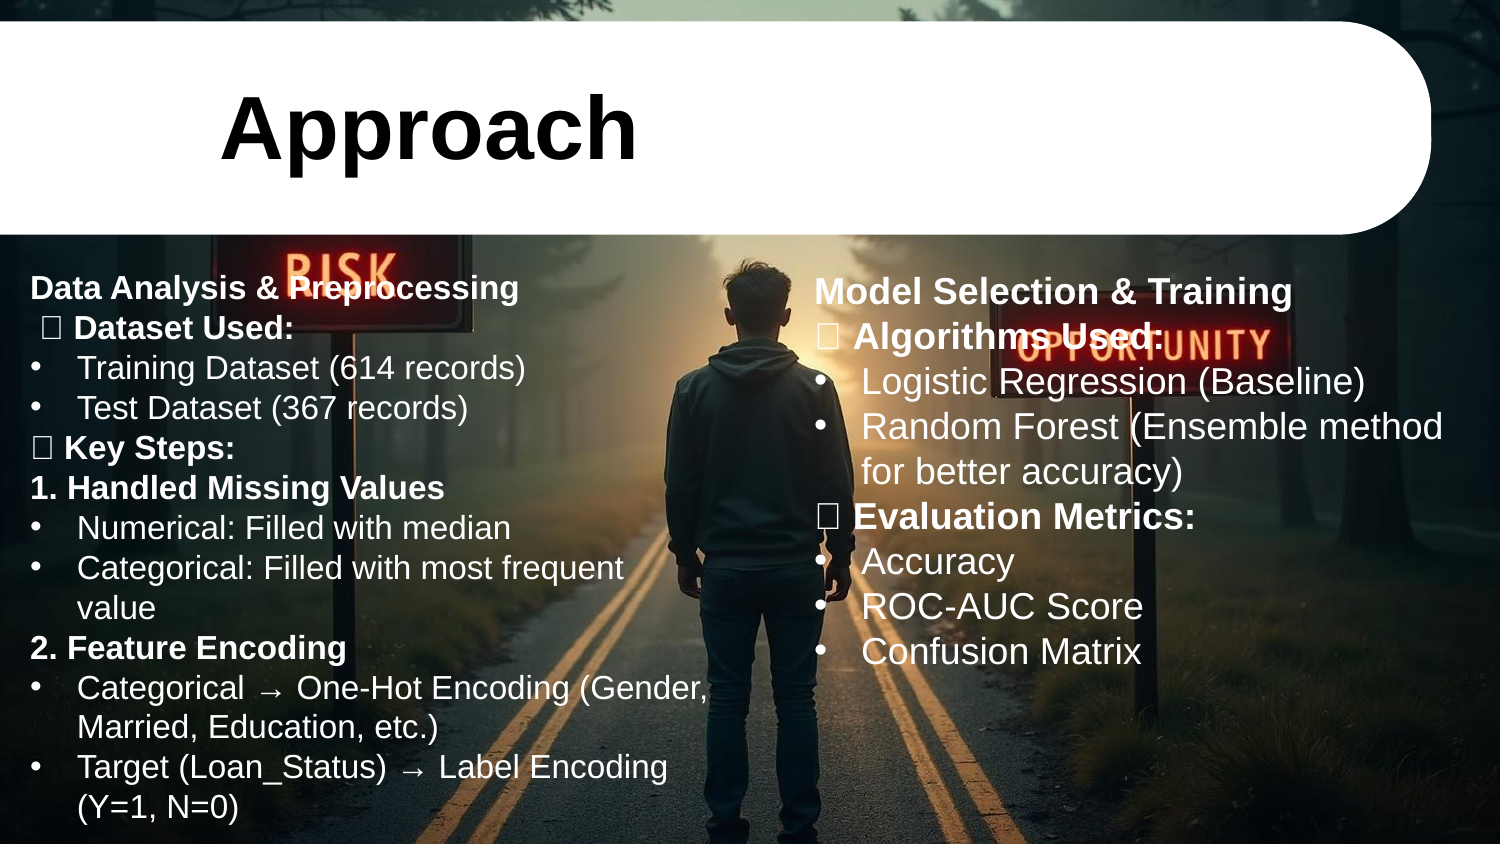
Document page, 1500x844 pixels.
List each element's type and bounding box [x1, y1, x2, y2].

picture [0, 0, 1500, 844]
text_box [0, 21, 1432, 235]
